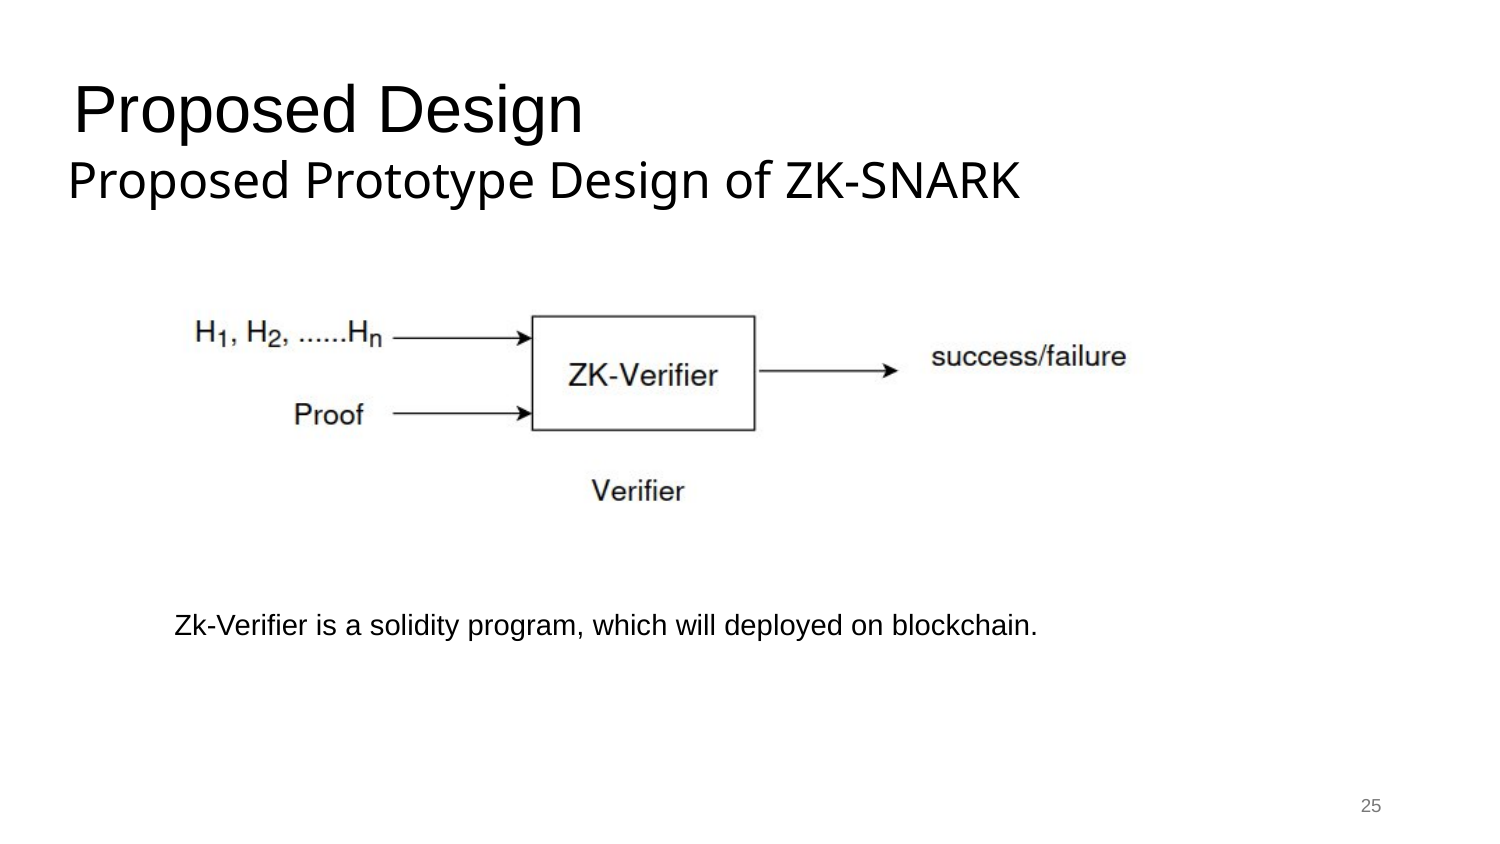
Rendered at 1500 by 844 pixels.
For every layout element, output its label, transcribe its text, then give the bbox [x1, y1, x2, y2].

title Proposed Prototype Design of ZK-SNARK [52, 142, 1343, 223]
text_box Proposed Design [58, 58, 1166, 154]
text_box Zk-Verifier is a solidity program, which will deployed on blockchain. [159, 598, 1213, 649]
picture [138, 267, 1166, 537]
slide_number 25 [1059, 782, 1397, 827]
